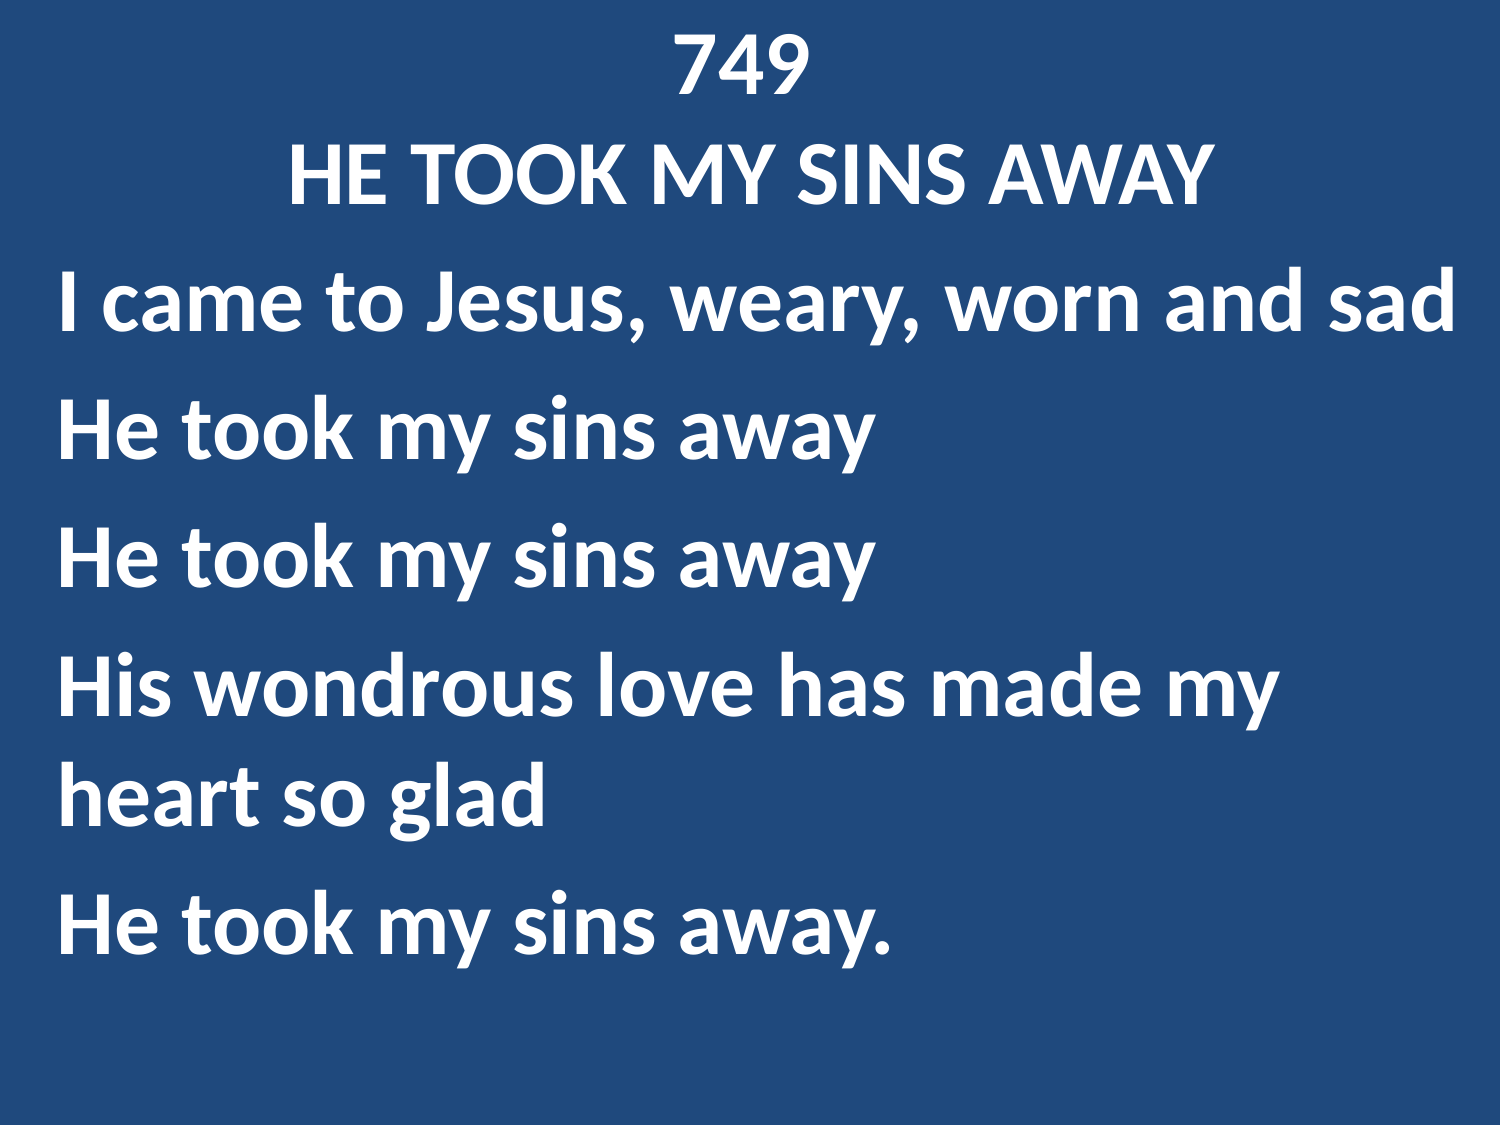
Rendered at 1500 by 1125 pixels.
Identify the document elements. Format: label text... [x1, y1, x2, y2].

list I came to Jesus, weary, worn and sad He took my sins away He took my sins away His wondrous love has made my heart so glad He took my sins away. [41, 231, 1500, 1083]
title 749 HE TOOK MY SINS AWAY [76, 19, 1427, 207]
